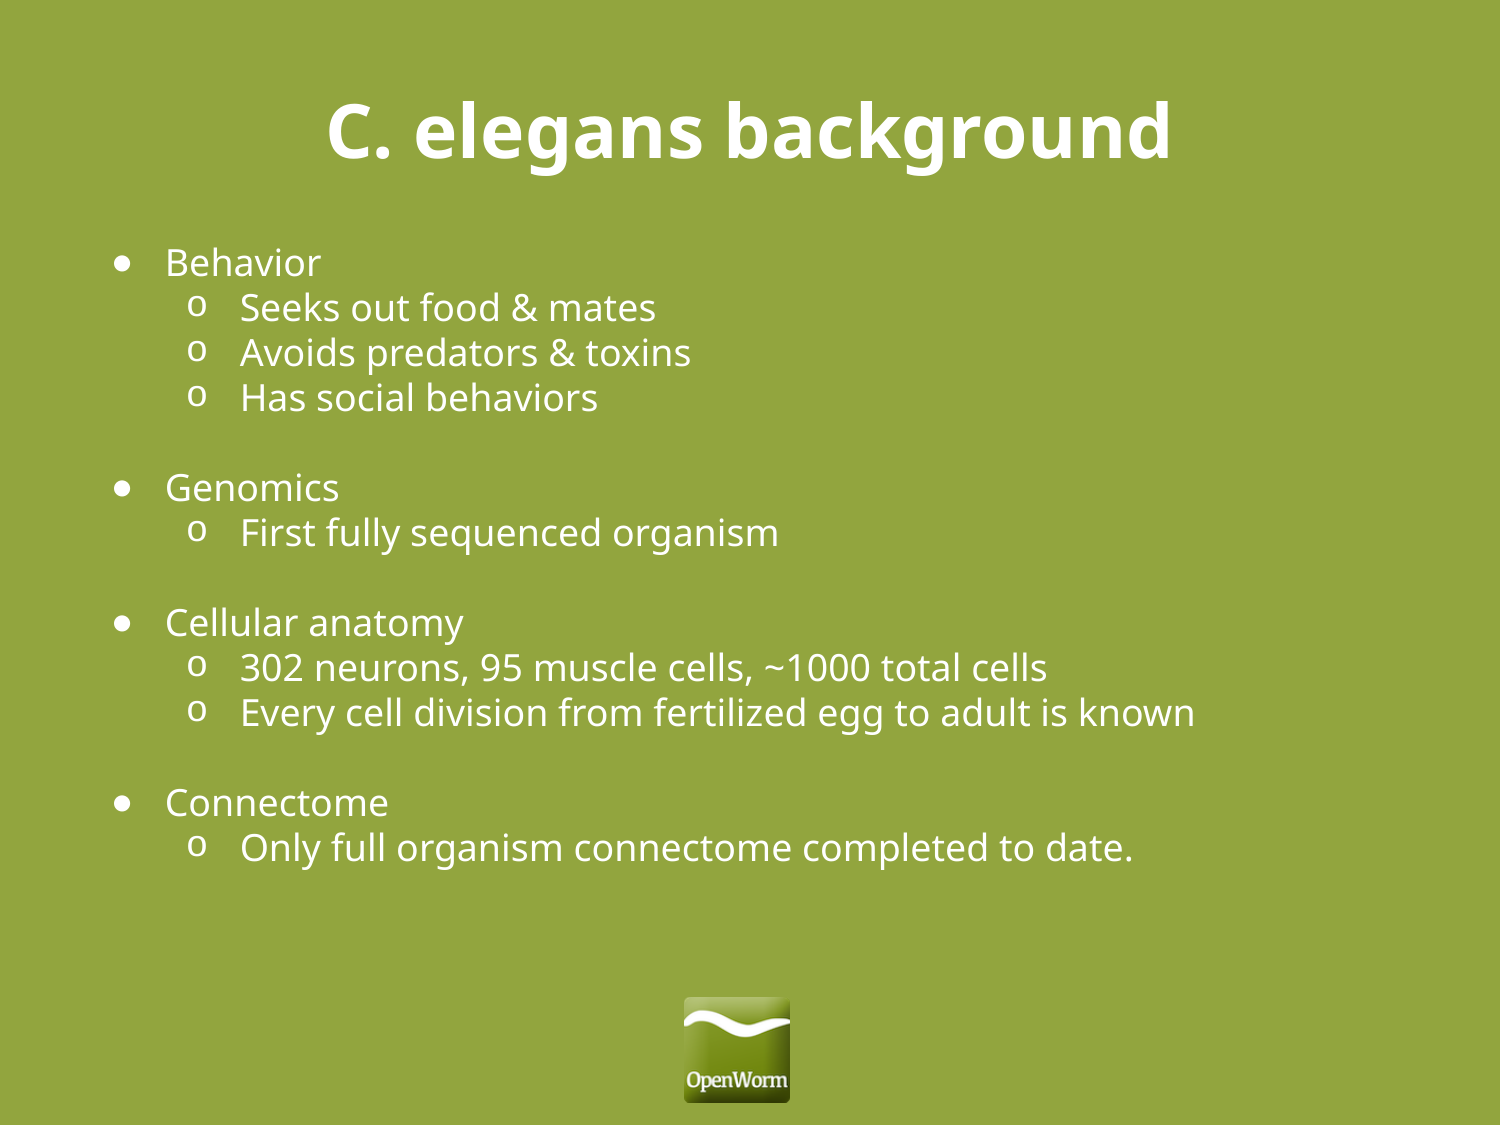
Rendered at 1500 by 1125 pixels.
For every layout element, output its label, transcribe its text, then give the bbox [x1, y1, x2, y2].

picture [684, 1078, 790, 1103]
text_box C. elegans background [74, 45, 1425, 189]
text_box Behavior Seeks out food & mates Avoids predators & toxins Has social behaviors Genomics First fully sequenced organism Cellular anatomy 302 neurons, 95 muscle cells, ~1000 total cells Every cell division from fertilized egg to adult is known Connectome Only full organism connectome completed to date. [74, 224, 1382, 1078]
